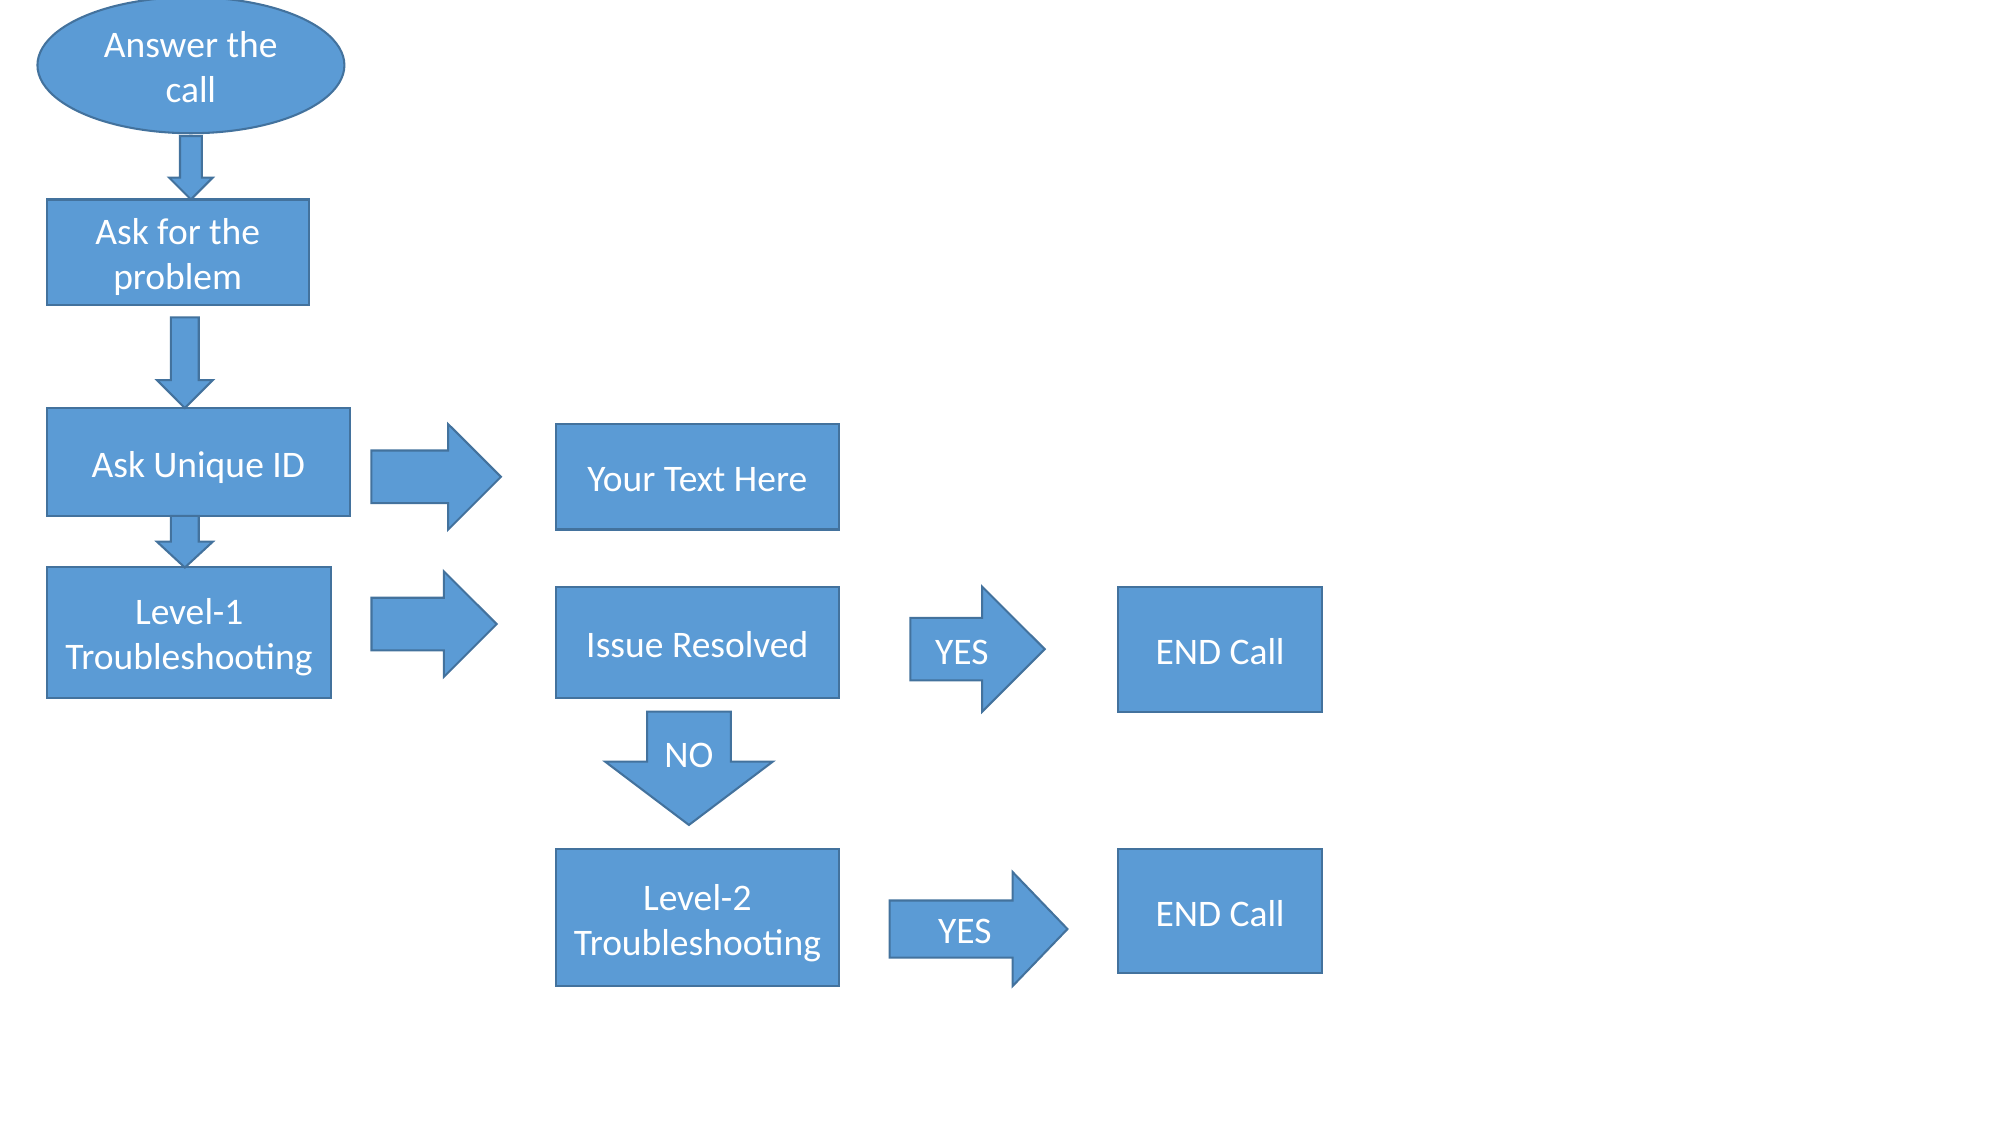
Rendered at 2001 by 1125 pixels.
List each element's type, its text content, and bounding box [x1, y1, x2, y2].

text_box Ask for the problem [46, 198, 310, 306]
text_box Issue Resolved [555, 586, 840, 699]
text_box Level-1 Troubleshooting [46, 566, 332, 699]
text_box Ask Unique ID [46, 407, 351, 517]
text_box Your Text Here [555, 423, 840, 531]
text_box [154, 316, 216, 410]
text_box [370, 568, 499, 680]
text_box Answer the call [36, 0, 346, 135]
text_box [370, 421, 503, 533]
text_box END Call [1117, 586, 1323, 713]
text_box [166, 134, 216, 201]
text_box YES [888, 869, 1069, 989]
text_box NO [602, 710, 776, 827]
text_box YES [909, 584, 1047, 715]
text_box Level-2 Troubleshooting [555, 848, 840, 987]
text_box END Call [1117, 848, 1323, 974]
text_box [154, 514, 216, 569]
